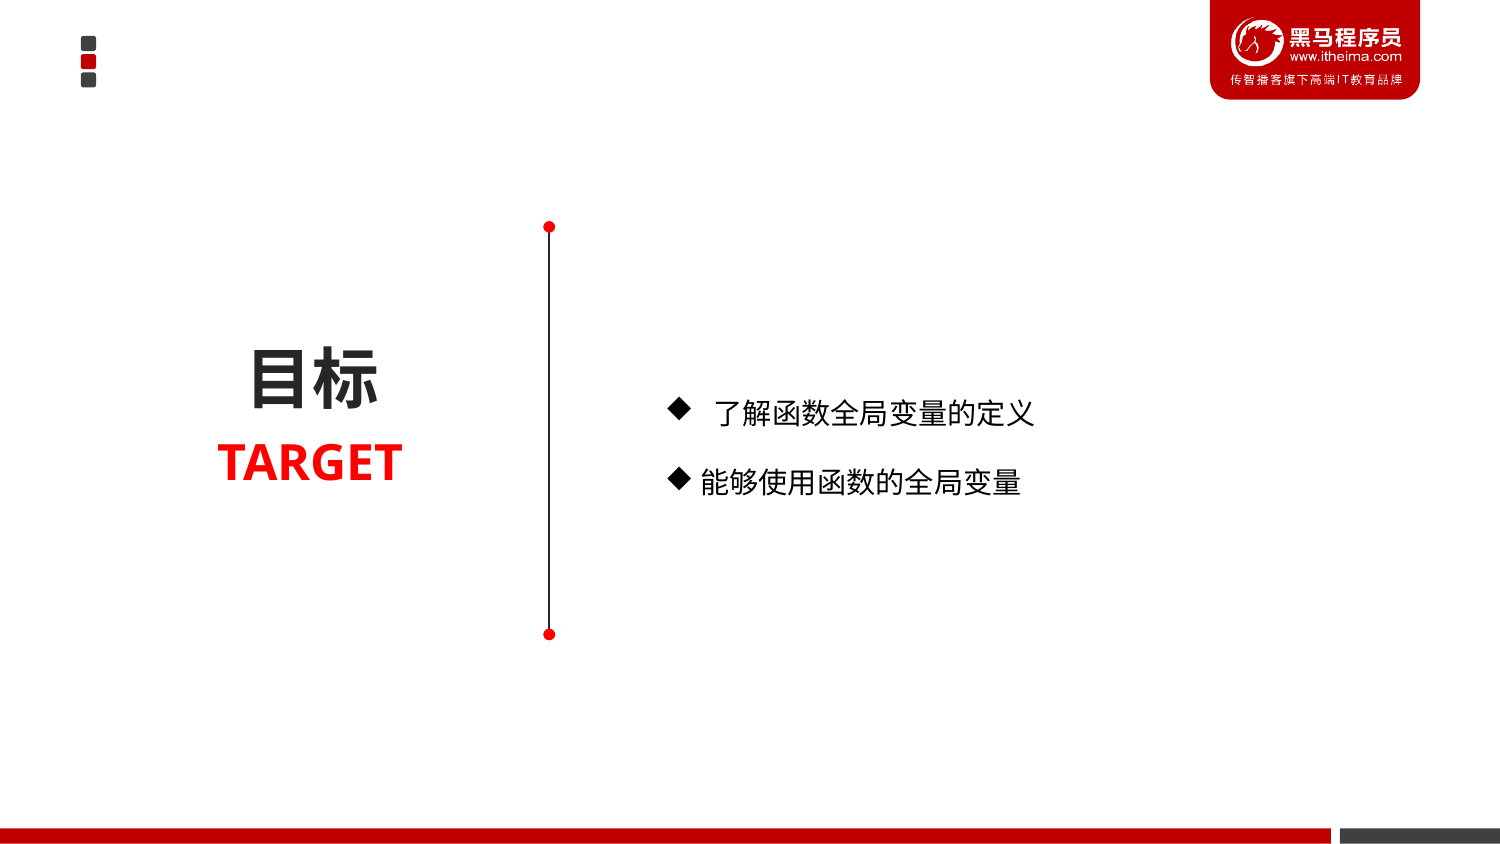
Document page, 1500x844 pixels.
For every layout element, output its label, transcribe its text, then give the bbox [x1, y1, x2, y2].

picture [1212, 8, 1421, 94]
text_box 了解函数全局变量的定义 能够使用函数的全局变量 [650, 352, 1051, 508]
text_box TARGET [206, 422, 544, 507]
text_box [541, 628, 558, 643]
text_box 目标 [171, 315, 454, 449]
text_box [541, 219, 558, 234]
